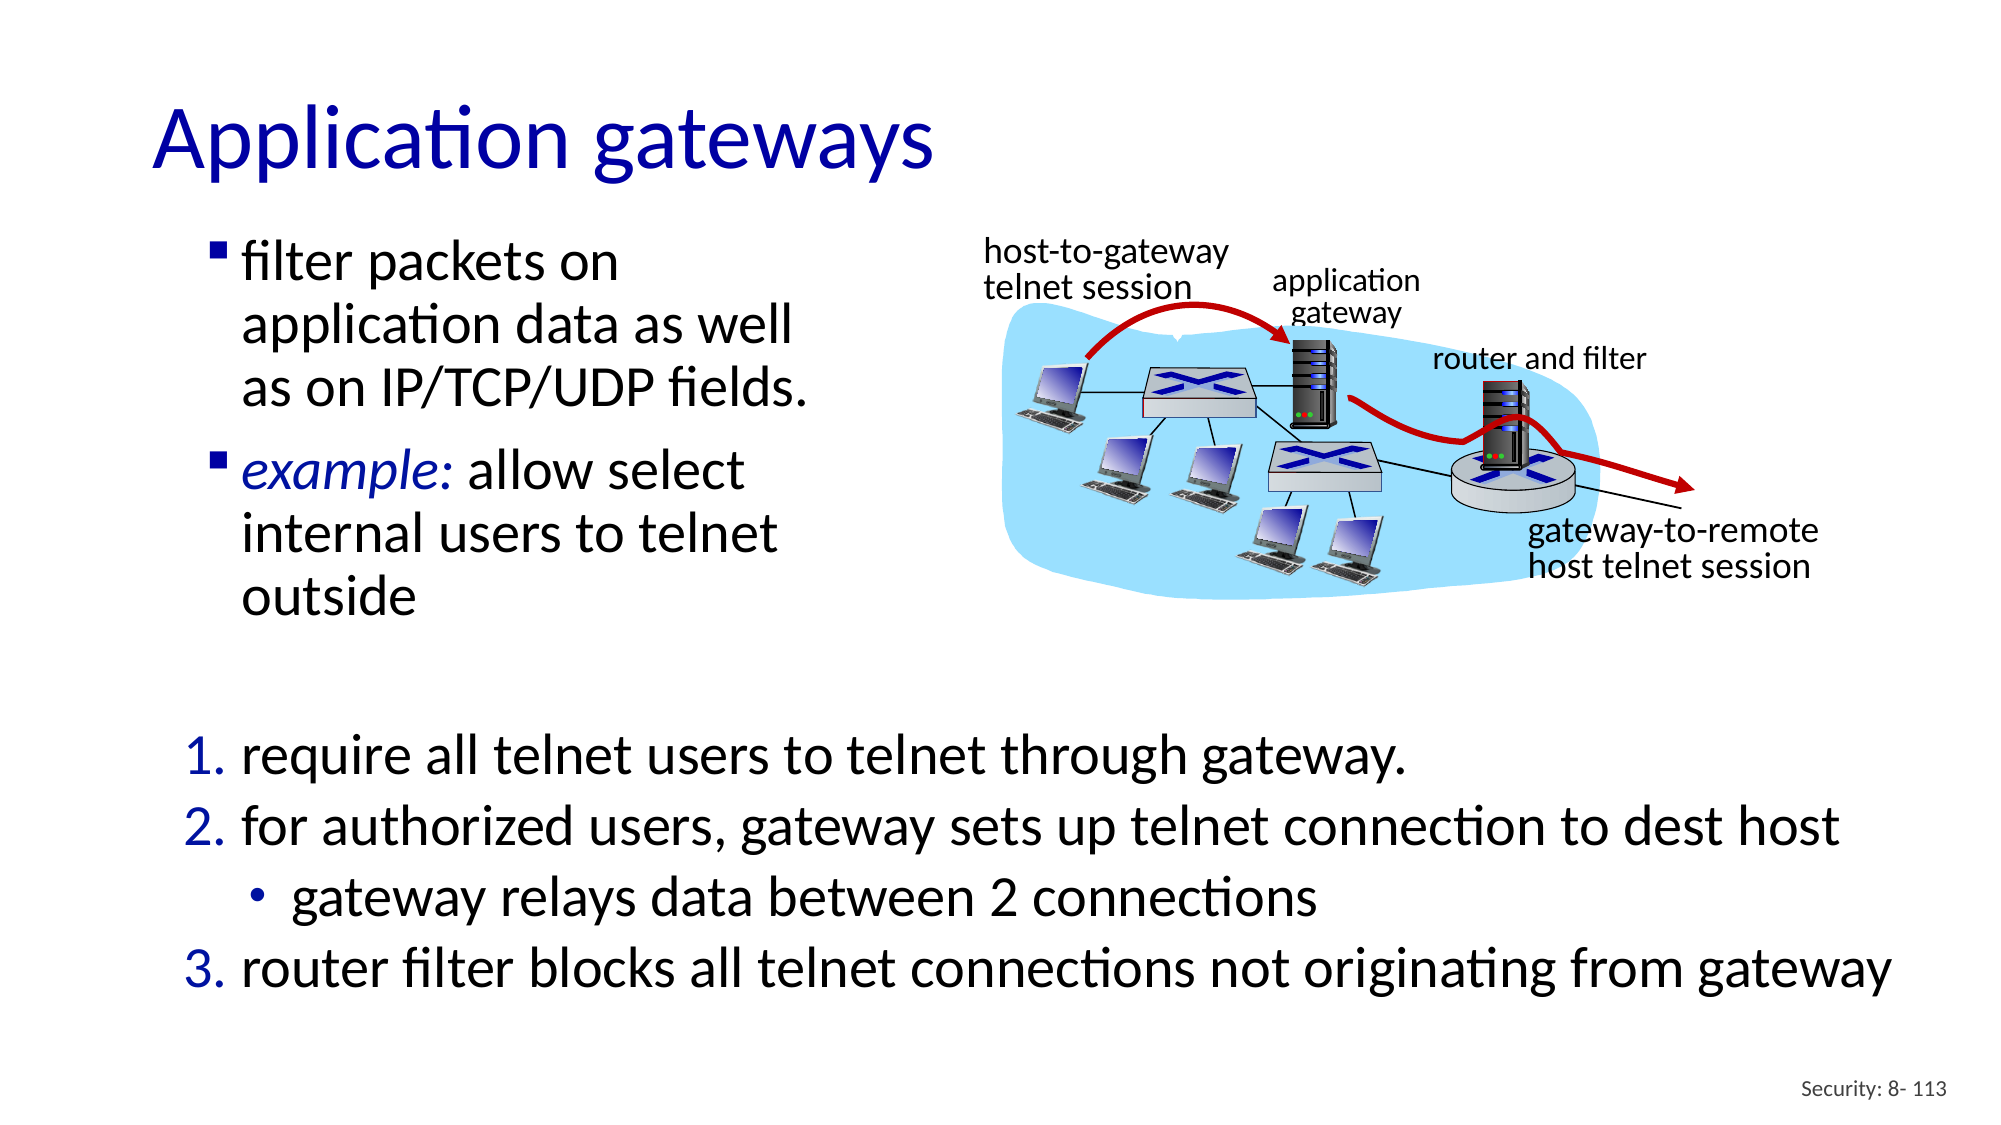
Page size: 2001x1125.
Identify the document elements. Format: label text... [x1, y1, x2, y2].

slide_number Security: 8- 113 [1512, 1056, 1963, 1117]
text_box [1530, 420, 1558, 448]
text_box router and filter [1417, 336, 1663, 384]
text_box [1001, 325, 1512, 600]
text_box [1217, 501, 1311, 581]
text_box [1142, 367, 1257, 418]
text_box [1086, 305, 1290, 359]
text_box application gateway [1257, 258, 1437, 338]
text_box [1530, 384, 1601, 461]
text_box gateway-to-remote host telnet session [1512, 506, 1844, 593]
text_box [1268, 441, 1382, 492]
text_box 1. require all telnet users to telnet through gateway. 2. for authorized users, gateway sets up telnet connection to dest host gateway relays data between 2 connections 3. router filter blocks all telnet connections not originating from gateway [168, 716, 1930, 1043]
text_box filter packets on application data as well as on IP/TCP/UDP fields. example: allow select internal users to telnet outside [168, 222, 871, 644]
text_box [1451, 448, 1576, 513]
text_box host-to-gateway telnet session [968, 227, 1245, 314]
text_box [1576, 455, 1695, 493]
text_box [1347, 397, 1480, 443]
text_box Application gateways [137, 65, 1863, 213]
text_box [1576, 459, 1601, 506]
text_box [1002, 314, 1123, 359]
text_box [1290, 340, 1338, 429]
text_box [1480, 381, 1530, 470]
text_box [997, 359, 1091, 439]
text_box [1062, 431, 1156, 510]
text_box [1292, 512, 1386, 592]
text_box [1151, 440, 1245, 520]
